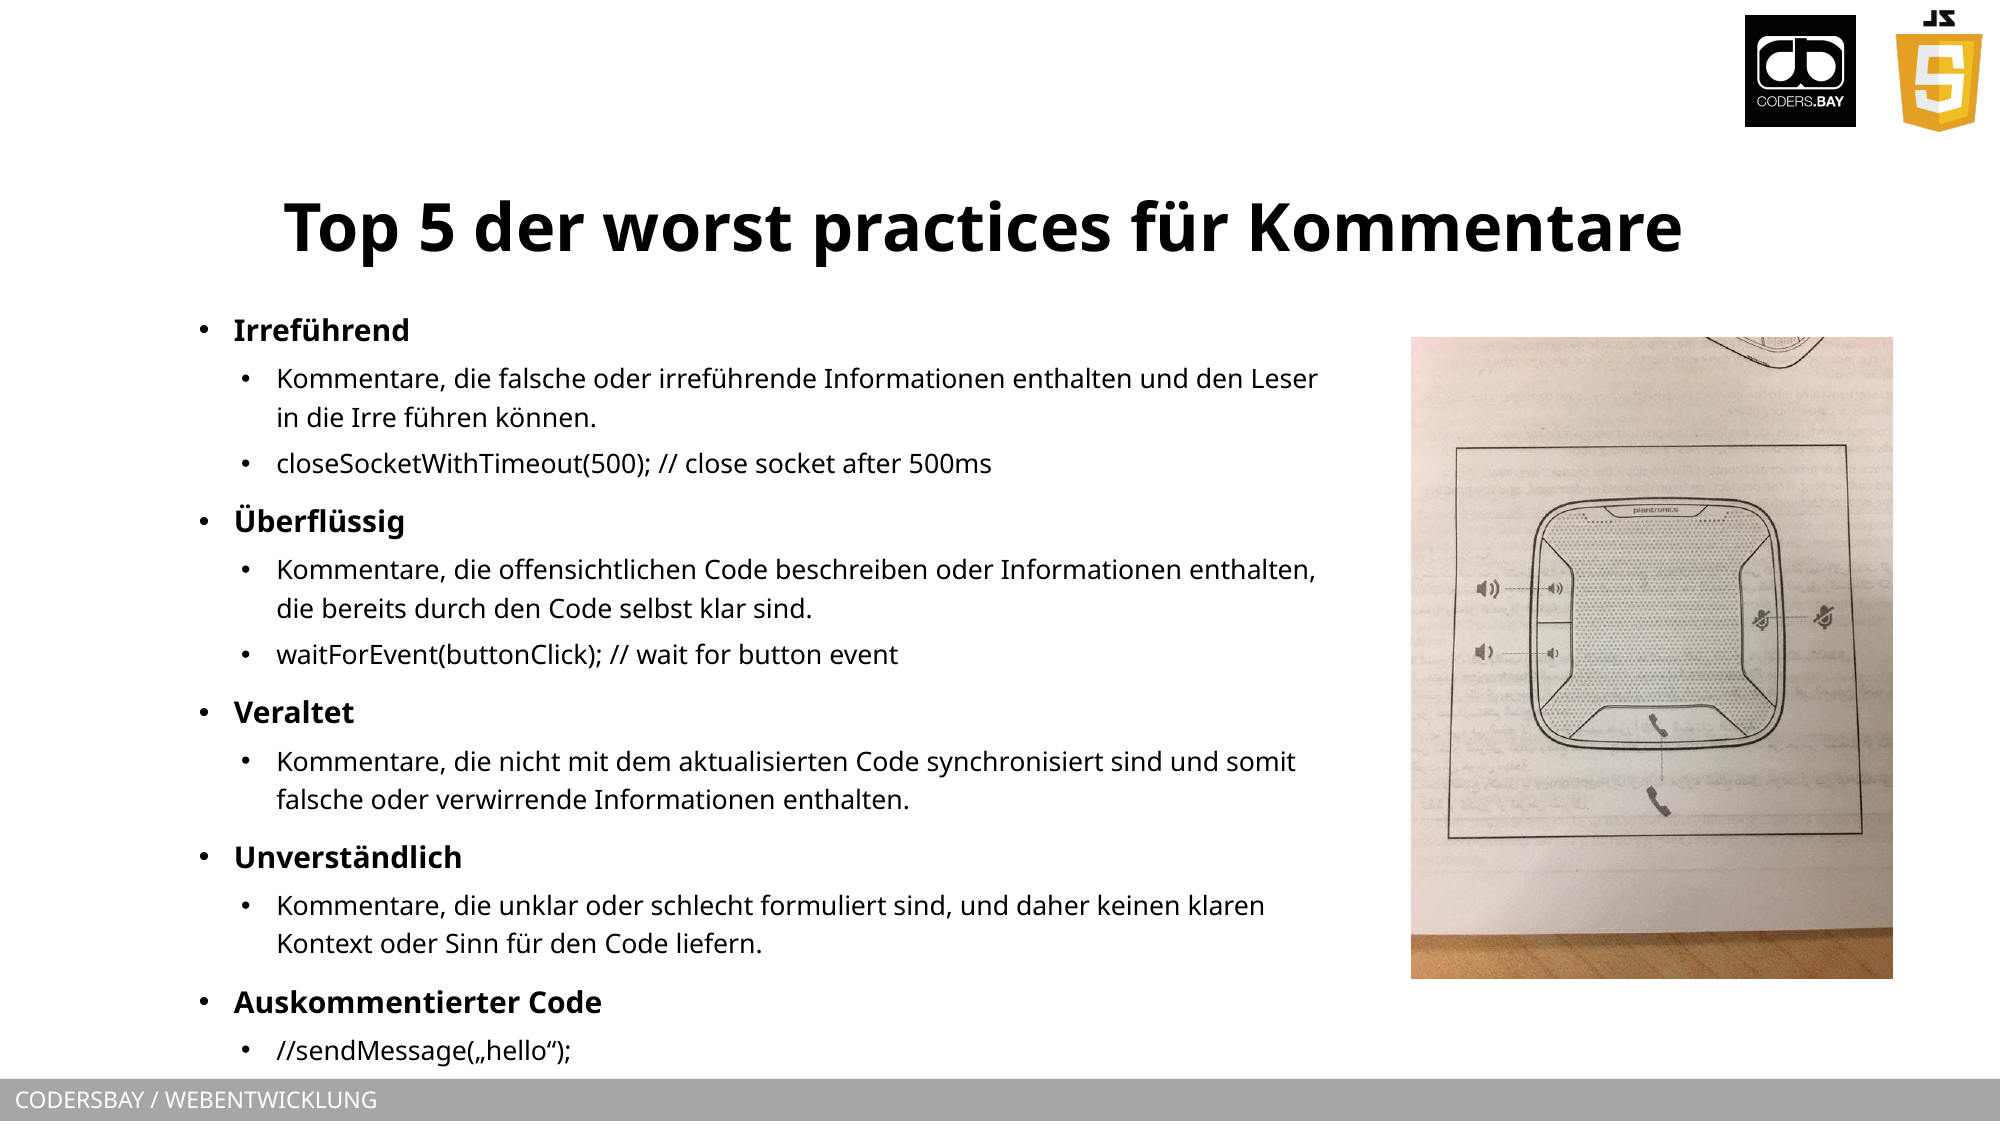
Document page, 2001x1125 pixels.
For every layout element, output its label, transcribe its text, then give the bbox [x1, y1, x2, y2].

picture [1411, 337, 1893, 979]
title Top 5 der worst practices für Kommentare [268, 112, 1732, 338]
picture [1745, 10, 2001, 132]
list Irreführend Kommentare, die falsche oder irreführende Informationen enthalten und den Leser in die Irre führen können. closeSocketWithTimeout(500); // close socket after 500ms Überflüssig Kommentare, die offensichtlichen Code beschreiben oder Informationen enthalten, die bereits durch den Code selbst klar sind. waitForEvent(buttonClick); // wait for button event Veraltet Kommentare, die nicht mit dem aktualisierten Code synchronisiert sind und somit falsche oder verwirrende Informationen enthalten. Unverständlich Kommentare, die unklar oder schlecht formuliert sind, und daher keinen klaren Kontext oder Sinn für den Code liefern. Auskommentierter Code //sendMessage(„hello“); [183, 297, 1345, 1075]
